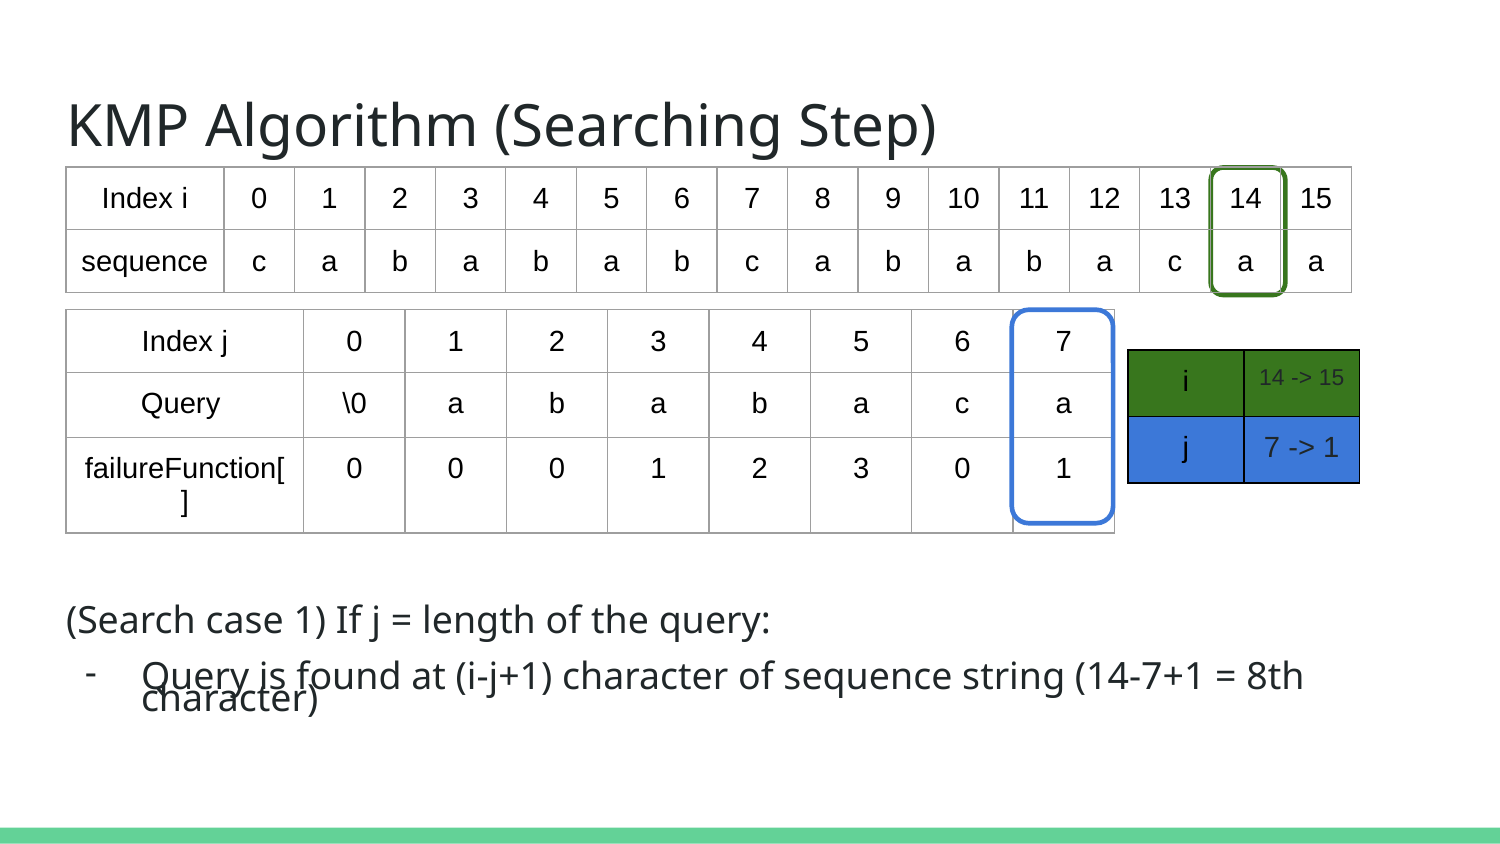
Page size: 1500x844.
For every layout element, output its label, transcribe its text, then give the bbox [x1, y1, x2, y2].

table_cell 0 [912, 438, 1012, 532]
table_header 12 [1070, 168, 1139, 229]
table_cell b [507, 373, 607, 437]
table_header 7 [1014, 310, 1022, 316]
table_cell b [647, 230, 716, 292]
table_cell 7 -> 1 [1245, 417, 1359, 482]
table_cell a [608, 373, 708, 437]
table_cell 0 [406, 438, 506, 532]
table_cell sequence [67, 230, 223, 292]
table_header 13 [1140, 168, 1210, 229]
table_cell 1 [608, 438, 708, 532]
table_header 0 [304, 310, 404, 372]
table_header 8 [788, 168, 857, 229]
table_header 14 -> 15 [1245, 351, 1359, 416]
table_header 4 [506, 168, 576, 229]
table_cell c [1140, 230, 1210, 292]
table_header Index j [67, 310, 303, 372]
table_header 7 [718, 168, 787, 229]
table_cell b [710, 373, 810, 437]
table_header 1 [406, 310, 506, 372]
table_header Index i [67, 168, 223, 229]
table_cell 1 [1014, 508, 1114, 532]
table_cell a [929, 230, 998, 292]
table_cell c [912, 373, 1011, 437]
table_header 1 [295, 168, 364, 229]
table_cell 0 [507, 438, 607, 532]
table_cell b [366, 230, 435, 292]
table_cell a [577, 230, 646, 292]
table_header 14 [1211, 168, 1280, 229]
table_header 5 [811, 310, 911, 372]
table_cell c [718, 230, 787, 292]
table_header 6 [647, 168, 716, 229]
table_cell b [506, 230, 576, 292]
table_cell j [1129, 417, 1243, 482]
list (Search case 1) If j = length of the query: Query is found at (i-j+1) character of sequence string (14-7+1 = 8th character) [51, 176, 1449, 737]
table_cell a [1211, 230, 1280, 292]
table_header 11 [1000, 168, 1069, 229]
table_header 3 [436, 168, 505, 229]
table_header 2 [507, 310, 607, 372]
table_cell a [436, 230, 505, 292]
table_cell c [225, 230, 294, 292]
table_cell a [406, 373, 506, 437]
table_cell a [811, 373, 911, 437]
table_header 5 [577, 168, 646, 229]
table_cell a [1070, 230, 1139, 292]
table_header 6 [912, 310, 1012, 372]
table_cell Query [67, 373, 303, 437]
table_header 2 [366, 168, 435, 229]
table_header 10 [929, 168, 998, 229]
table_cell b [1000, 230, 1069, 292]
table_cell \0 [304, 373, 404, 437]
table_cell 3 [811, 438, 911, 532]
table_header 0 [225, 168, 294, 229]
table_cell a [295, 230, 364, 292]
table_cell failureFunction[] [67, 438, 303, 532]
table_header 15 [1281, 168, 1351, 229]
table_header 7 [1103, 310, 1114, 326]
table_cell a [788, 230, 857, 292]
title KMP Algorithm (Searching Step) [51, 72, 1449, 167]
table_cell 2 [710, 438, 810, 532]
text_box [1011, 309, 1114, 524]
table_cell a [1281, 230, 1351, 292]
table_header 4 [710, 310, 810, 372]
table_header 3 [608, 310, 708, 372]
table_header 9 [859, 168, 928, 229]
table_cell 0 [304, 438, 404, 532]
table_cell b [859, 230, 928, 292]
table_header i [1129, 351, 1243, 416]
